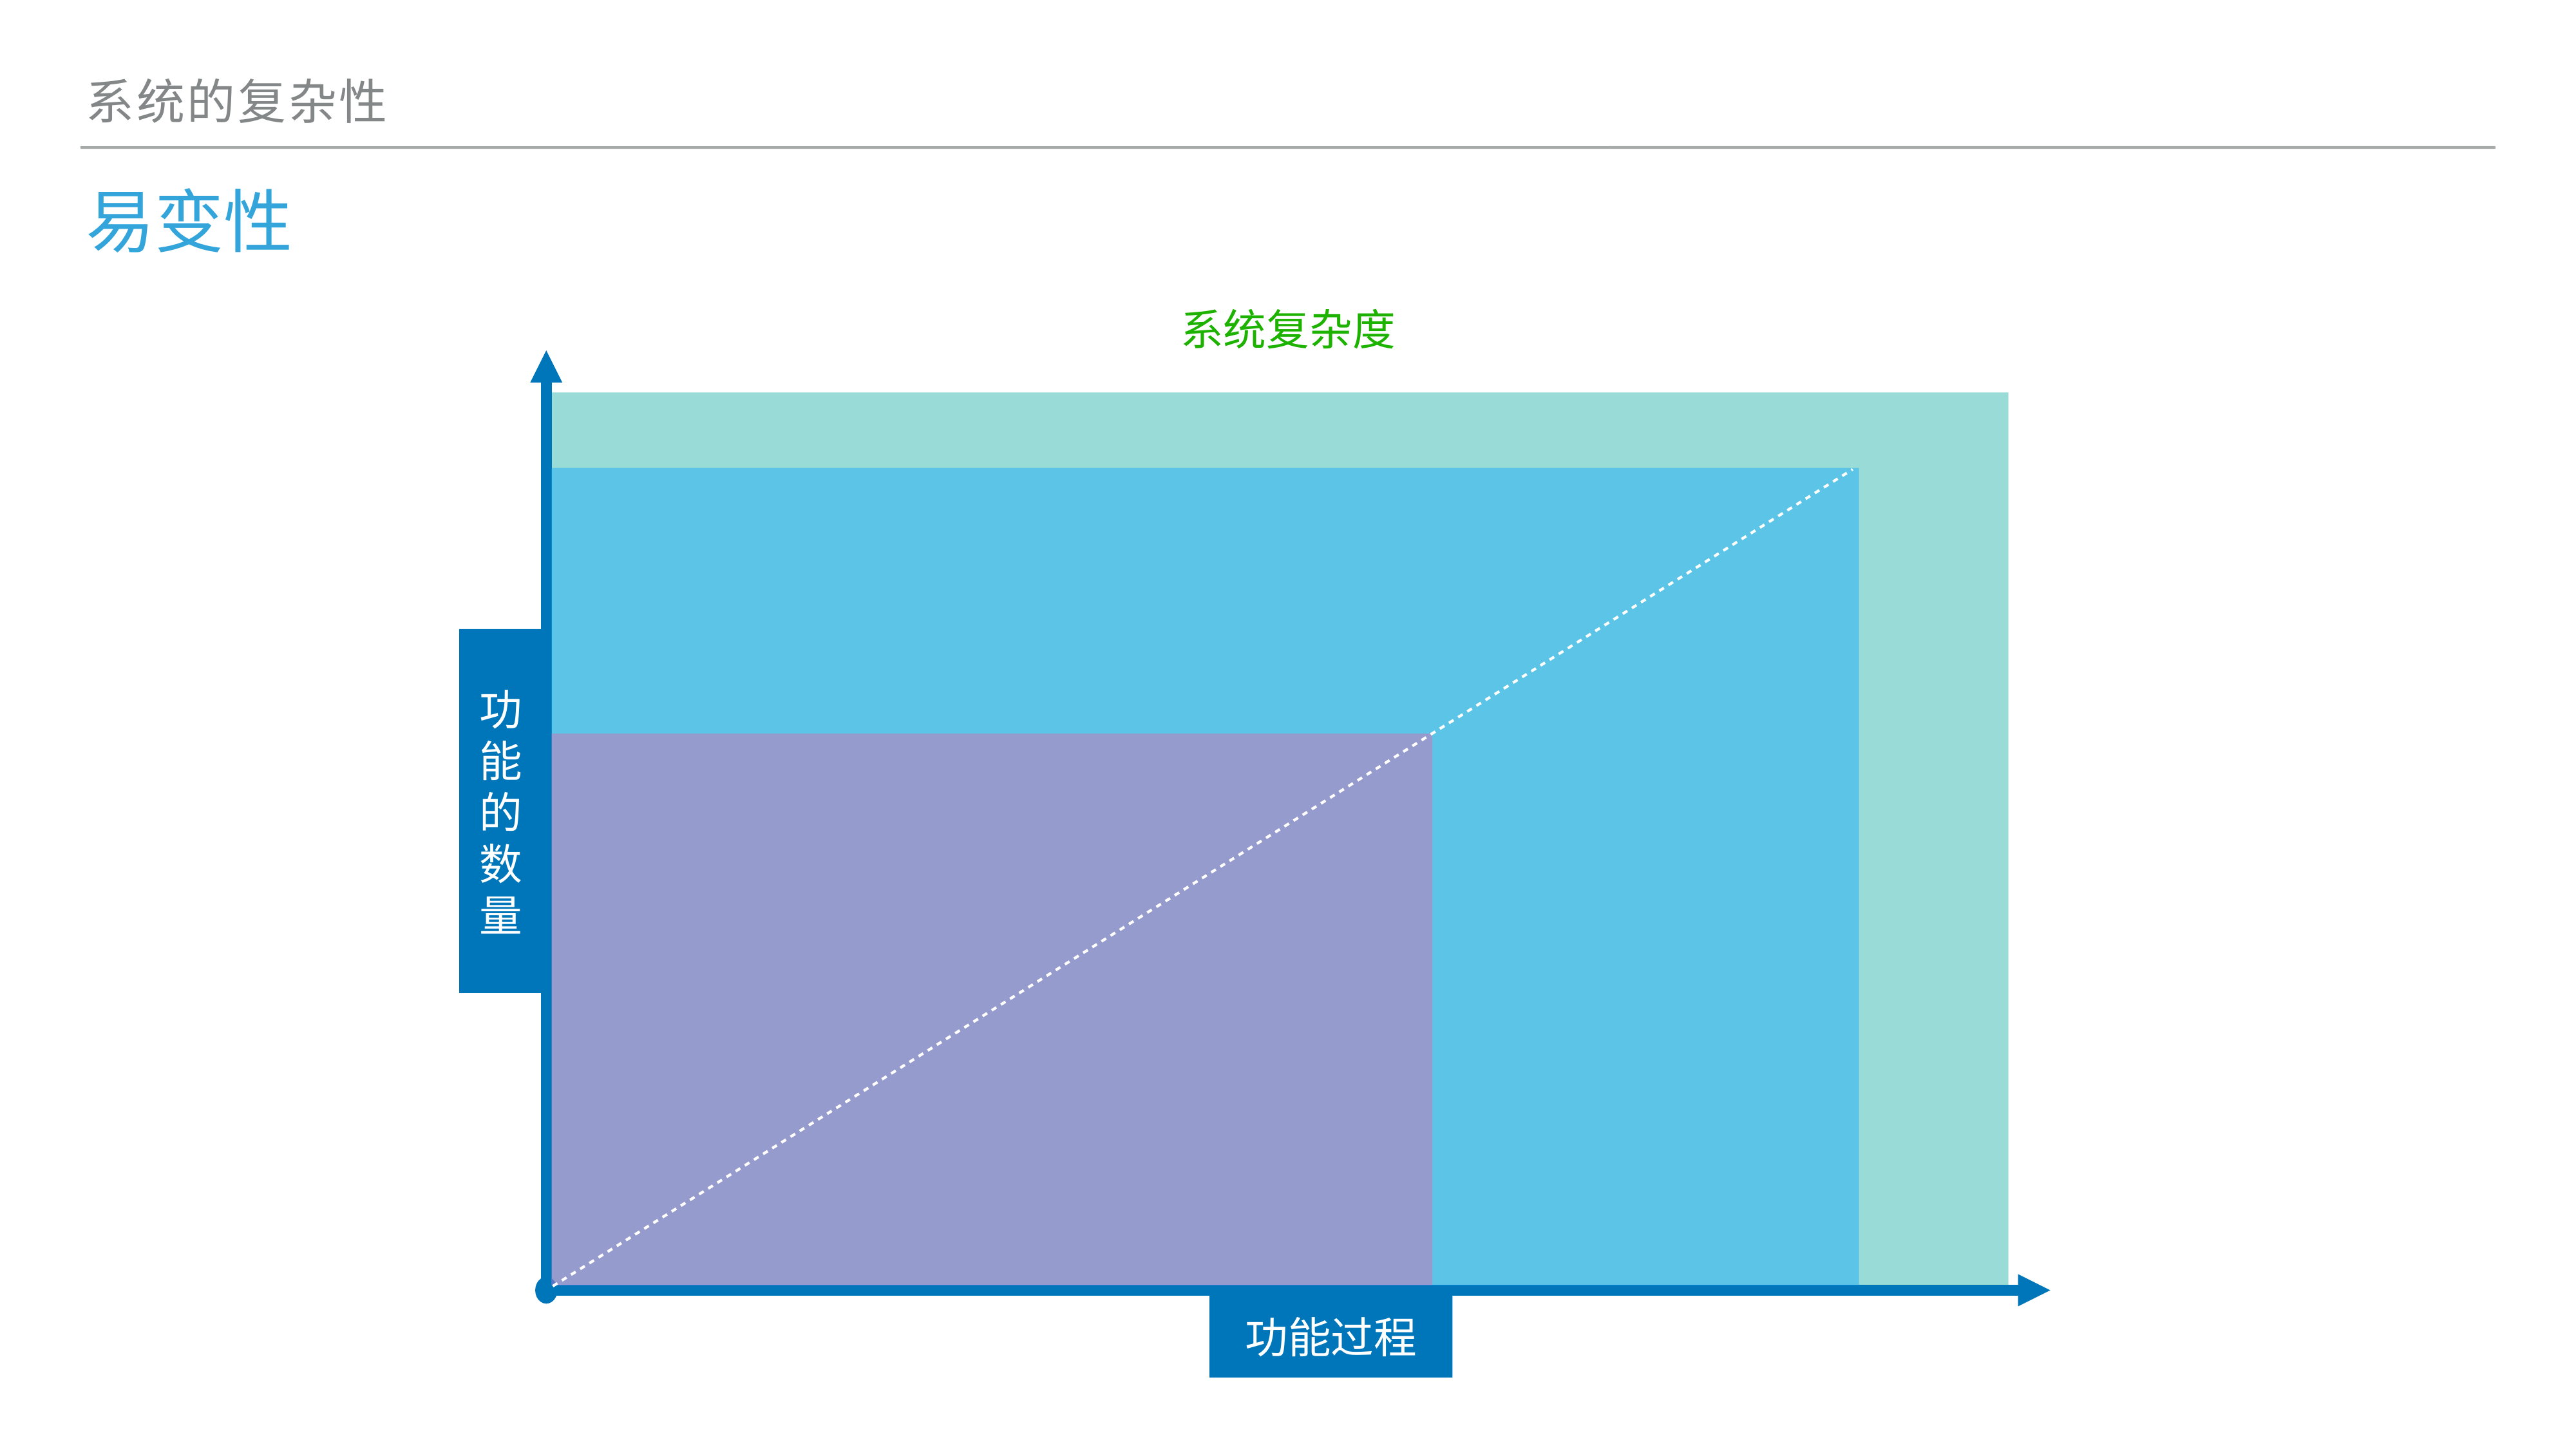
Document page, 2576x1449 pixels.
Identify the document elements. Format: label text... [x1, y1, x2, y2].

text_box 系统复杂度 [1116, 297, 1460, 360]
text_box [551, 468, 1859, 1285]
title 易变性 [80, 188, 2496, 297]
text_box 功能过程 [1209, 1294, 1453, 1378]
text_box [535, 1276, 558, 1304]
list 系统的复杂性 [80, 55, 2295, 135]
text_box 功能的数量 [459, 629, 543, 993]
text_box [558, 1286, 2050, 1294]
text_box [550, 392, 2009, 1285]
text_box [542, 350, 551, 1276]
text_box [551, 734, 1433, 1285]
